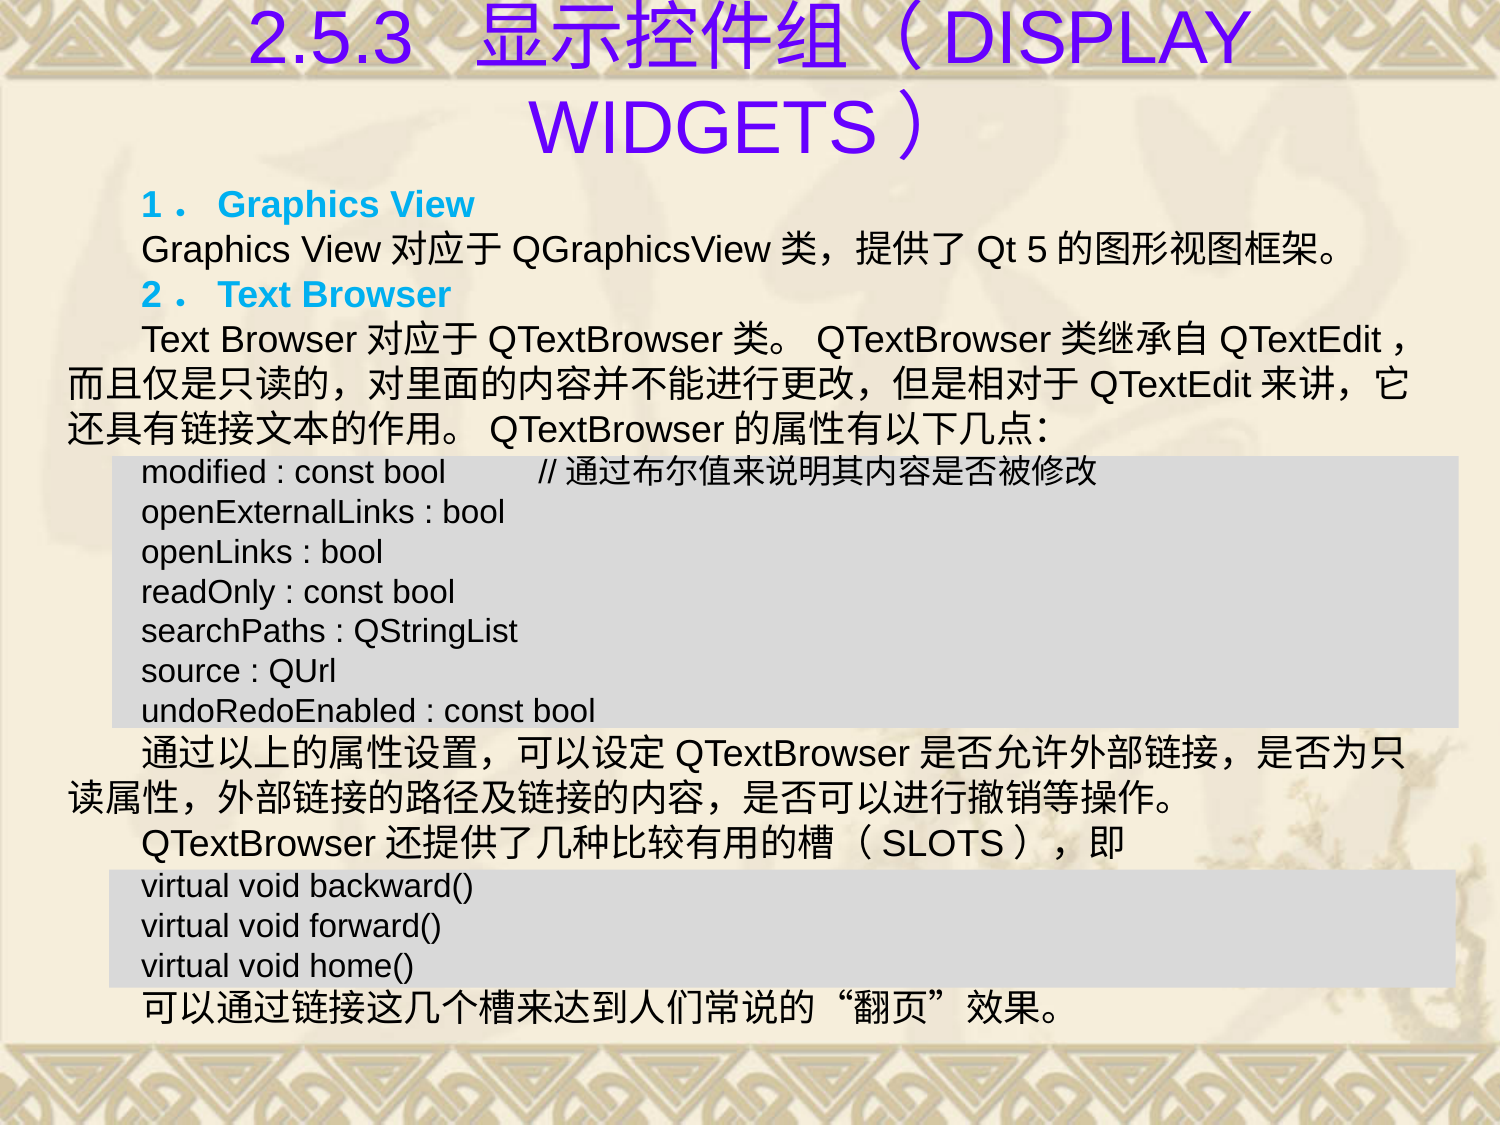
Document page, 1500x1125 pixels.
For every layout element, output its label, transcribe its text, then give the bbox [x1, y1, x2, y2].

text_box 1．Graphics View Graphics View对应于QGraphicsView类，提供了Qt 5的图形视图框架。 2．Text Browser Text Browser对应于QTextBrowser类。QTextBrowser类继承自QTextEdit，而且仅是只读的，对里面的内容并不能进行更改，但是相对于QTextEdit来讲，它还具有链接文本的作用。QTextBrowser的属性有以下几点： modified : const bool //通过布尔值来说明其内容是否被修改 openExternalLinks : bool openLinks : bool readOnly : const bool searchPaths : QStringList source : QUrl undoRedoEnabled : const bool 通过以上的属性设置，可以设定QTextBrowser是否允许外部链接，是否为只读属性，外部链接的路径及链接的内容，是否可以进行撤销等操作。 QTextBrowser还提供了几种比较有用的槽（SLOTS），即 virtual void backward() virtual void forward() virtual void home() 可以通过链接这几个槽来达到人们常说的“翻页”效果。 [53, 172, 1459, 1125]
title 2.5.3 显示控件组（Display Widgets） [49, 7, 1451, 149]
picture [0, 0, 1500, 1125]
